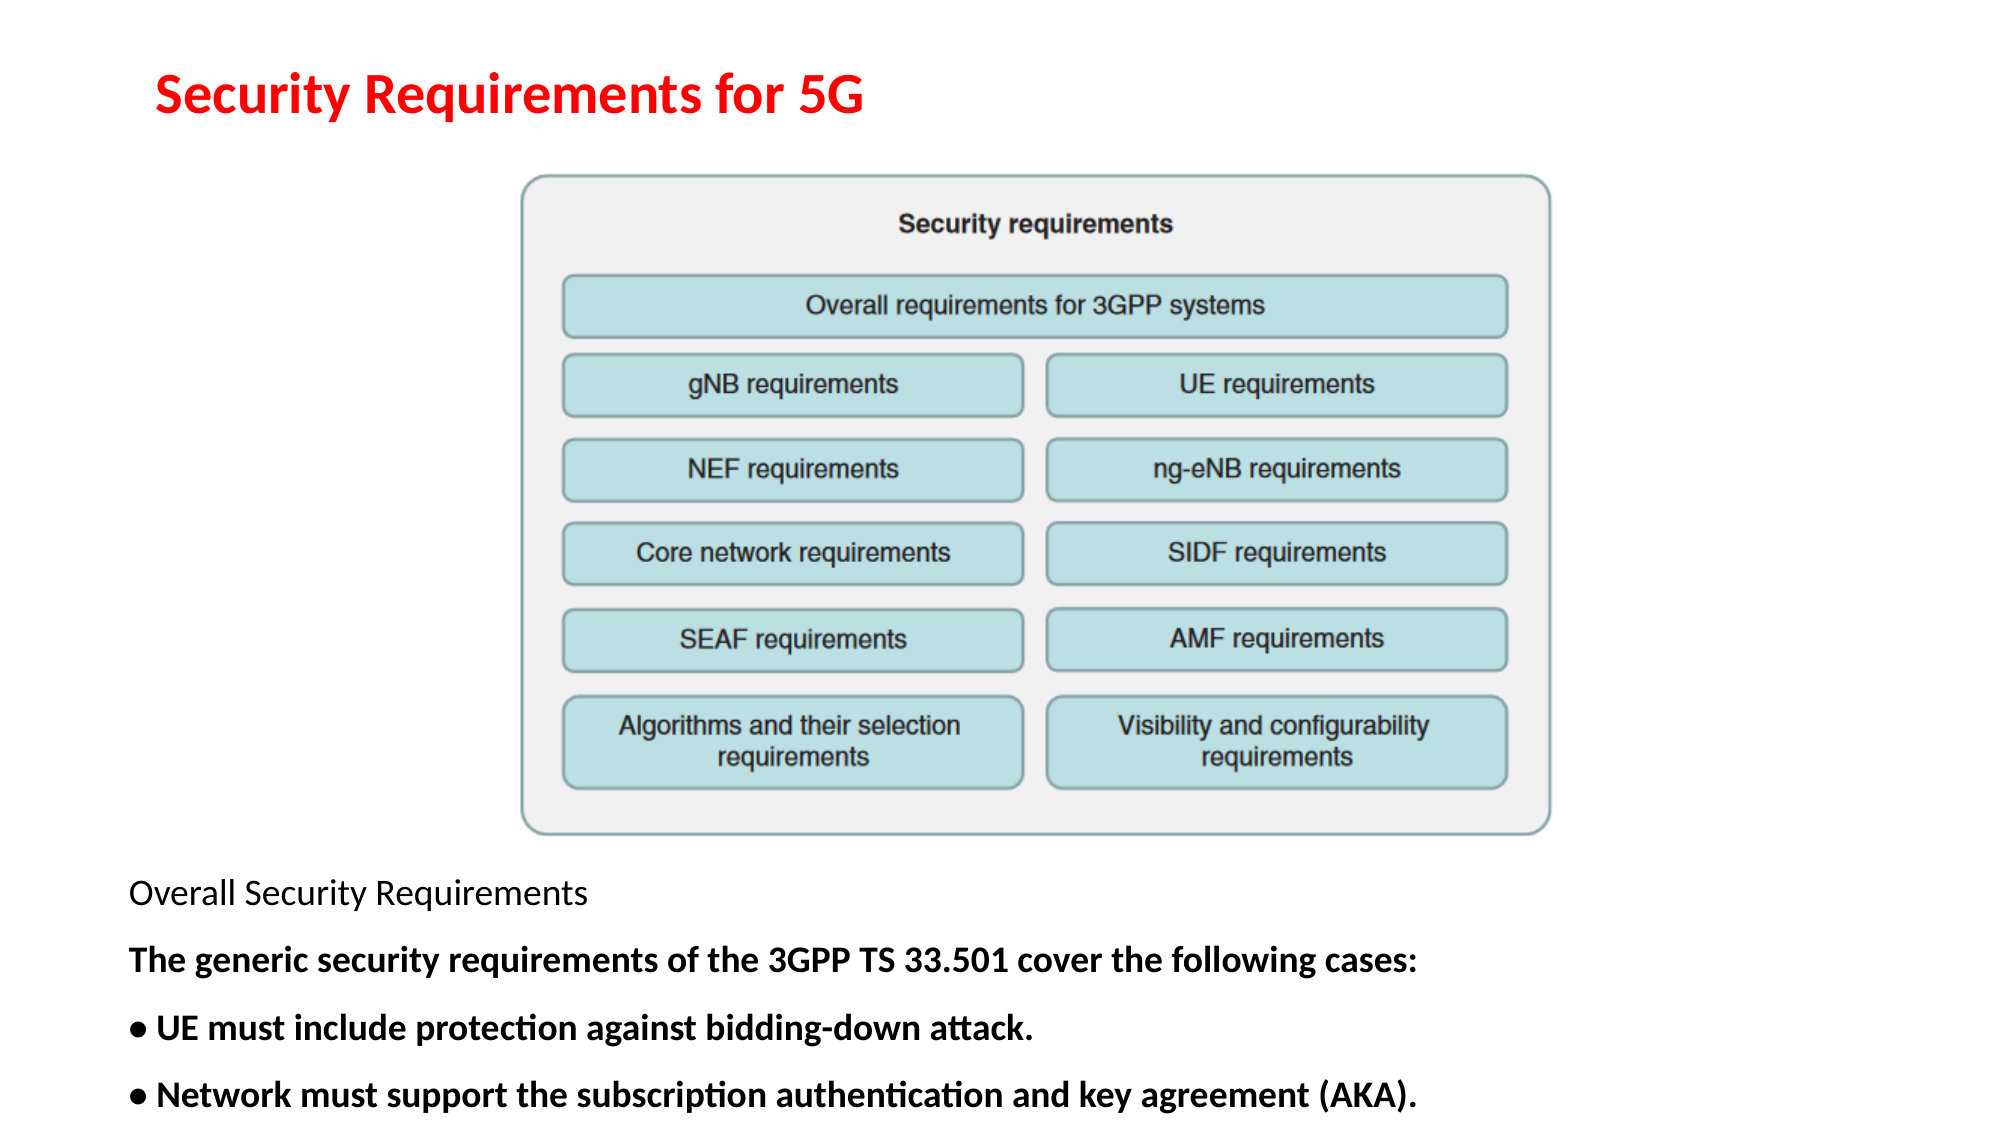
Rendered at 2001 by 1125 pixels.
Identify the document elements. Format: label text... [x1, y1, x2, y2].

text_box Security Requirements for 5G [141, 47, 881, 133]
text_box Overall Security Requirements The generic security requirements of the 3GPP TS 33.501 cover the following cases: • UE must include protection against bidding-down attack. • Network must support the subscription authentication and key agreement (AKA). [114, 860, 1956, 1123]
picture [449, 133, 1625, 860]
